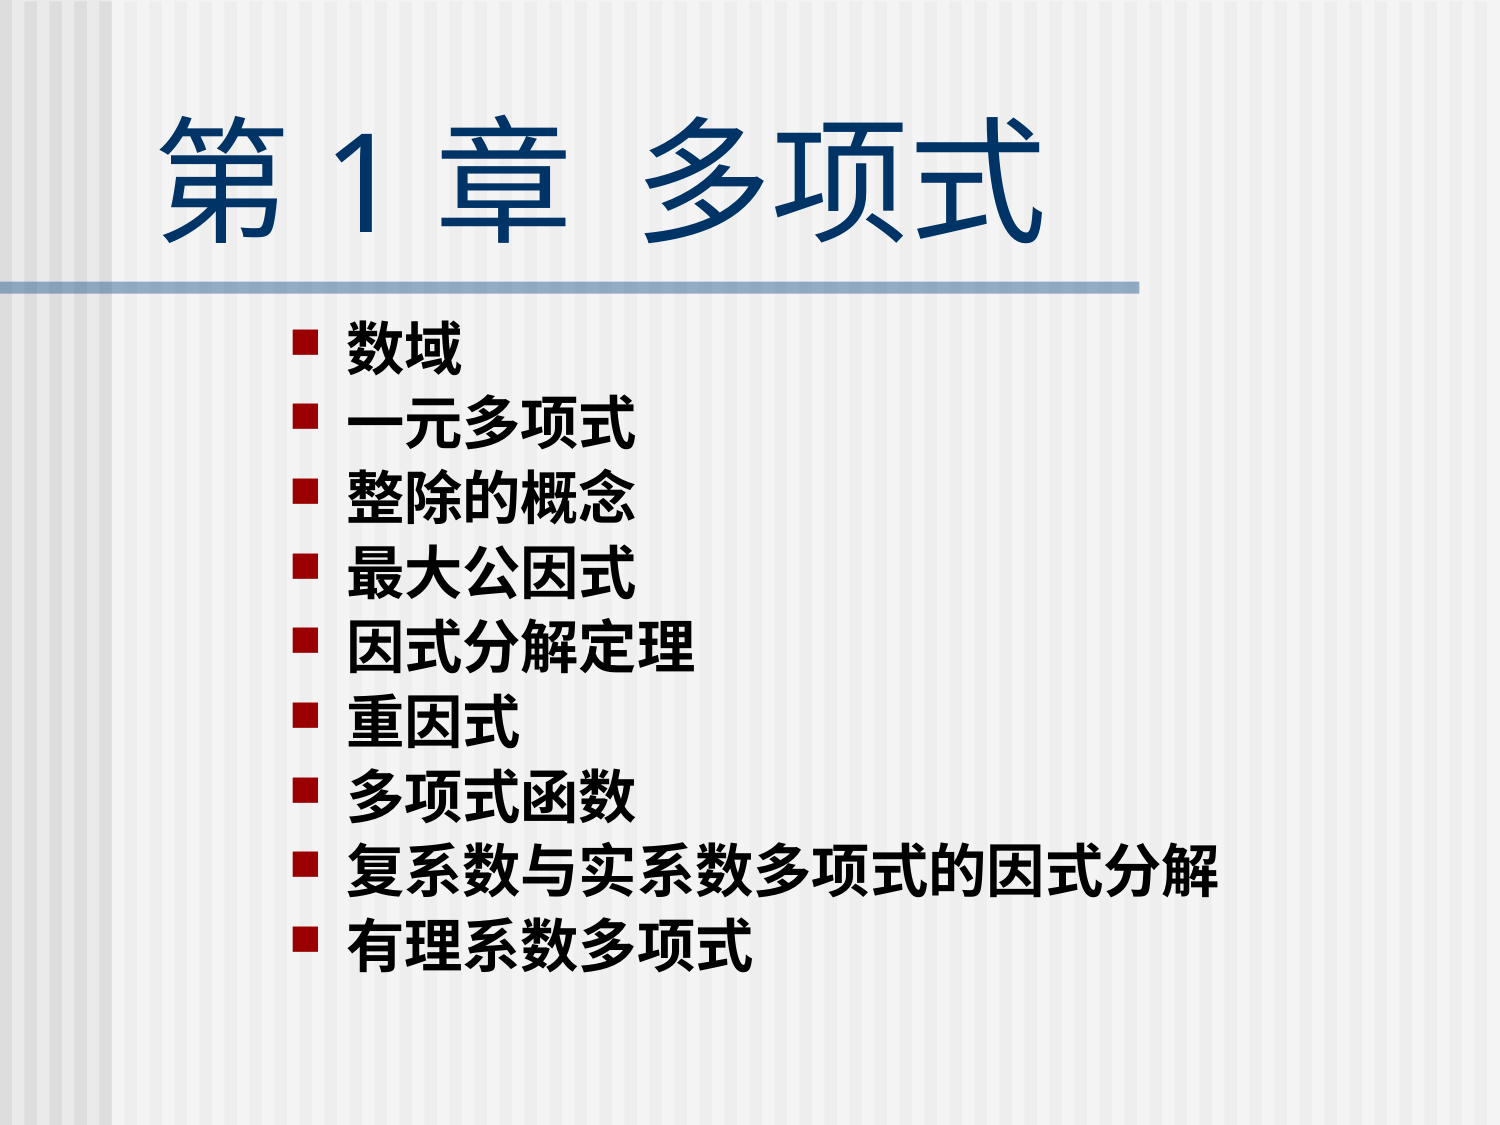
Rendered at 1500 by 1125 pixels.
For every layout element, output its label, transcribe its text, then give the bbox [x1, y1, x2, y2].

list 数域 一元多项式 整除的概念 最大公因式 因式分解定理 重因式 多项式函数 复系数与实系数多项式的因式分解 有理系数多项式 [274, 312, 1288, 1026]
title 第1章 多项式 [112, 64, 1088, 268]
